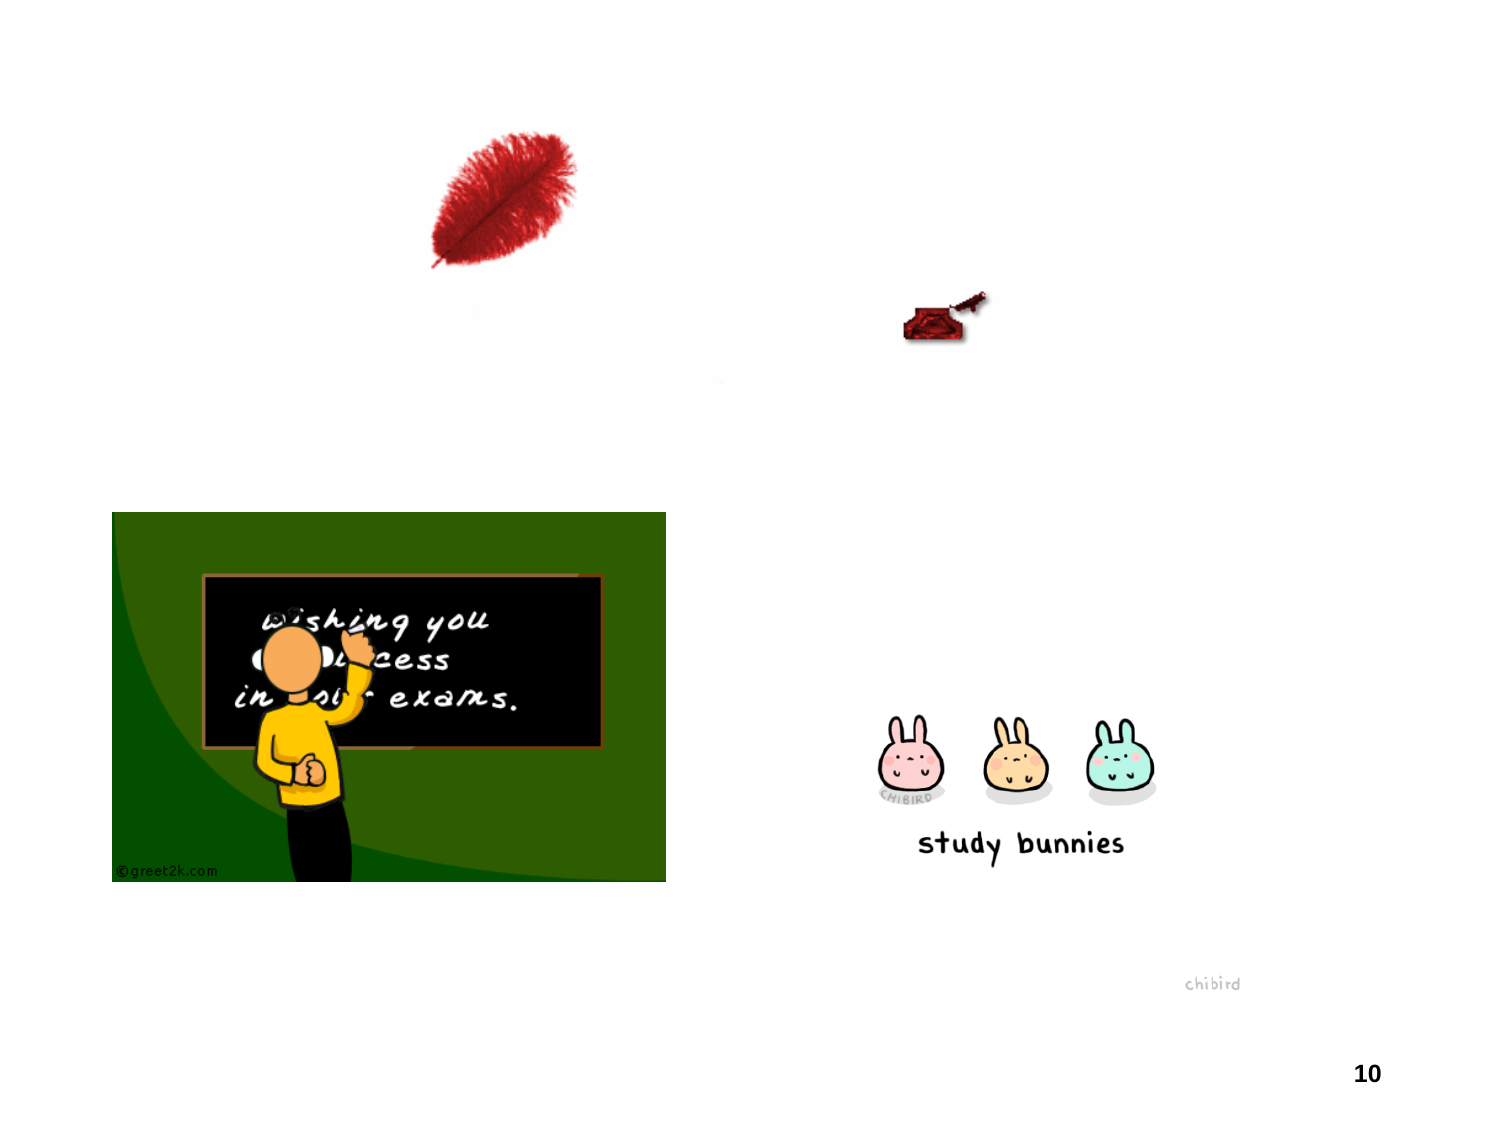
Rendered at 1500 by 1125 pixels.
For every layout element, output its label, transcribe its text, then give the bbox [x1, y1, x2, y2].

picture [112, 512, 666, 882]
picture [424, 124, 1026, 384]
picture [774, 524, 1244, 994]
slide_number 10 [1059, 1042, 1397, 1103]
